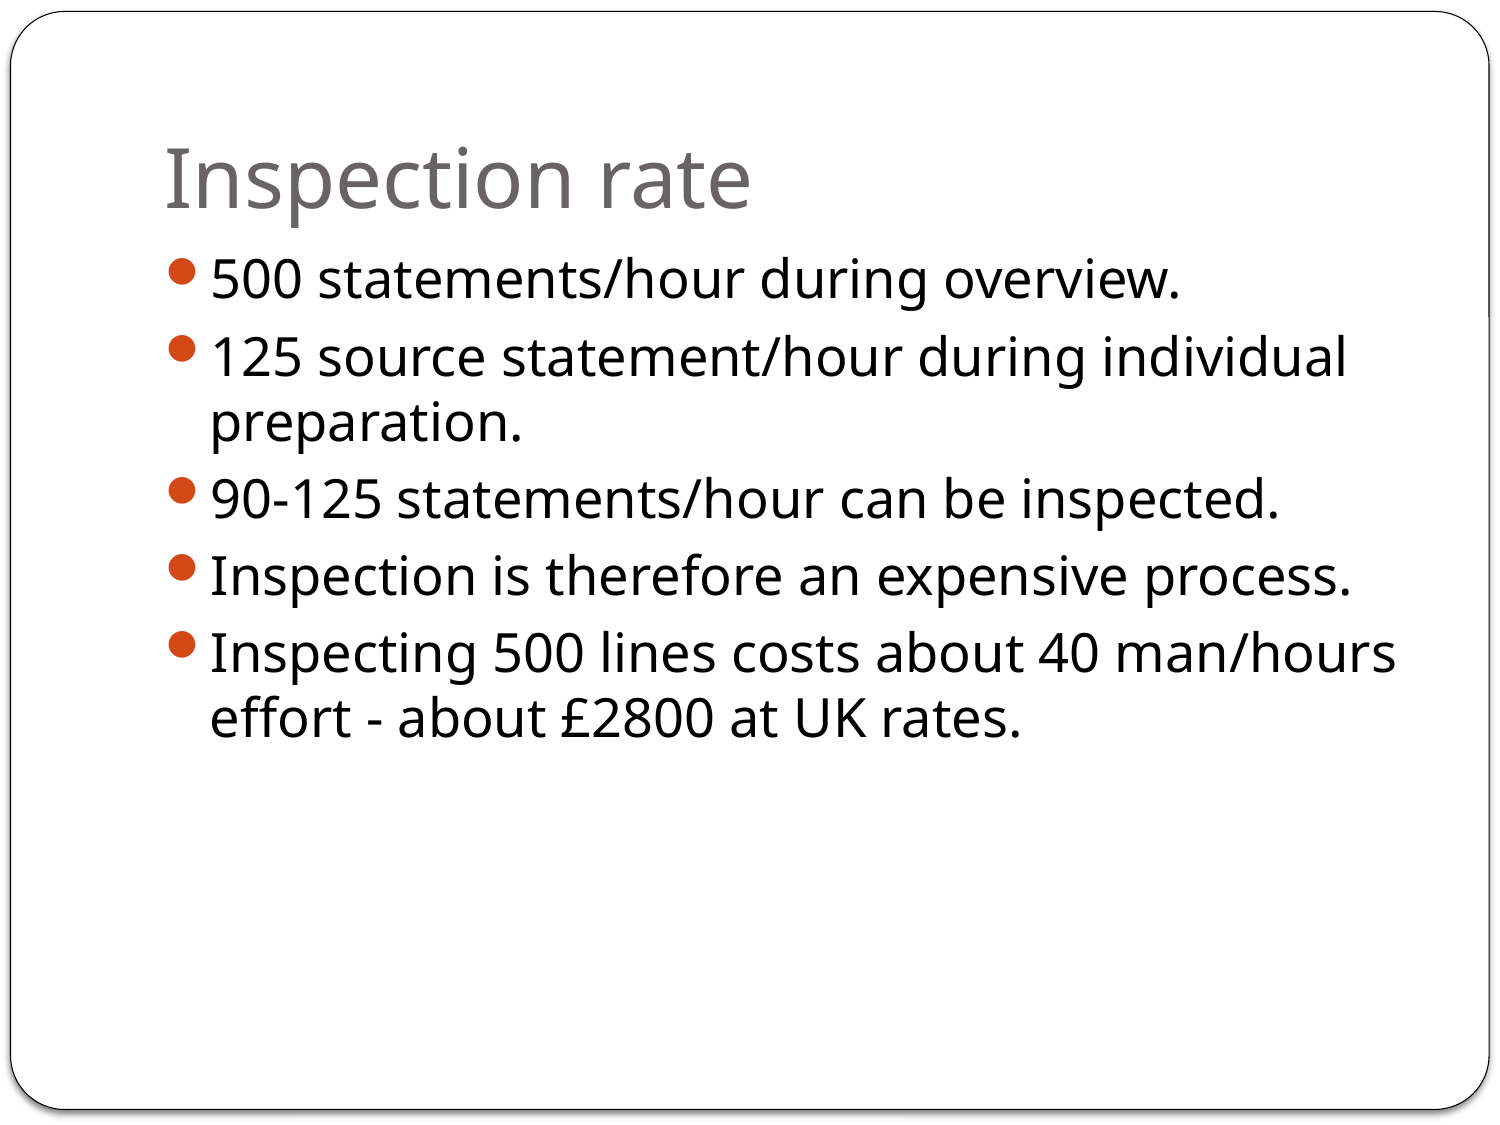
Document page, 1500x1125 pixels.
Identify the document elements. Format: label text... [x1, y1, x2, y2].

list 500 statements/hour during overview. 125 source statement/hour during individual preparation. 90-125 statements/hour can be inspected. Inspection is therefore an expensive process. Inspecting 500 lines costs about 40 man/hours effort - about £2800 at UK rates. [150, 237, 1425, 988]
title Inspection rate [150, 45, 1425, 233]
